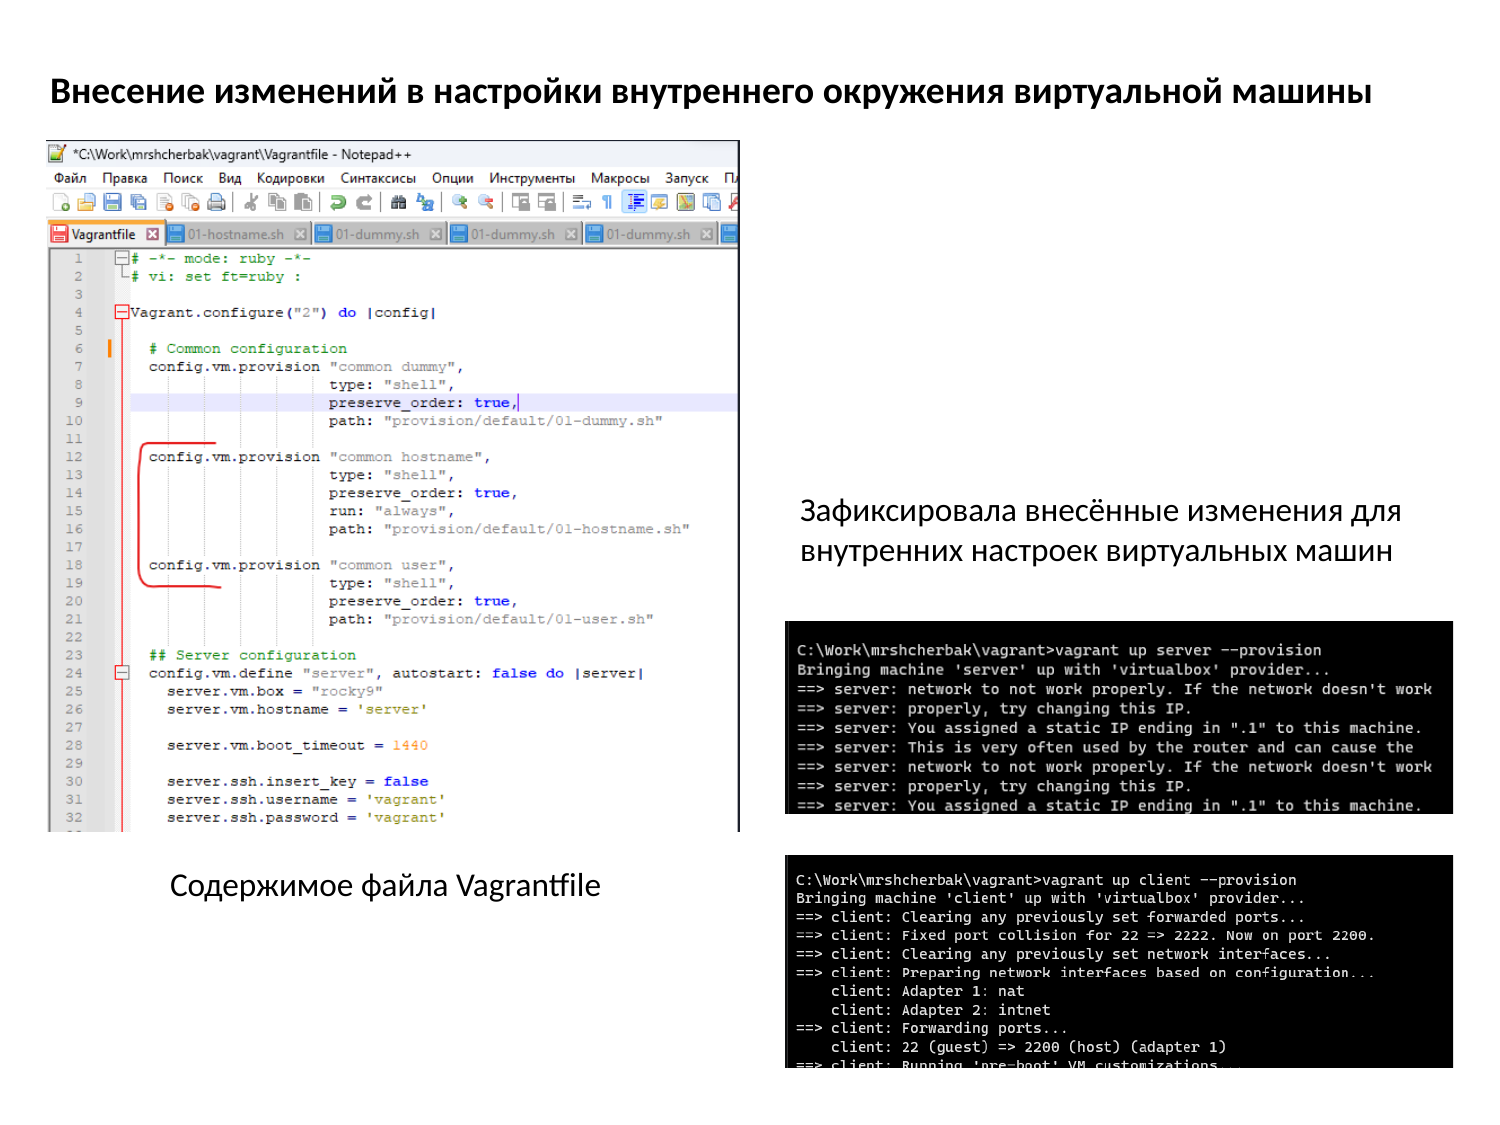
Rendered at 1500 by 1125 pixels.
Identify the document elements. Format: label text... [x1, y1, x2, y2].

text_box Содержимое файла Vagrantfile [155, 855, 617, 911]
picture [46, 140, 740, 833]
text_box Внесение изменений в настройки внутреннего окружения виртуальной машины [35, 58, 1454, 119]
picture [784, 855, 1454, 1069]
picture [784, 620, 1454, 814]
text_box Зафиксировала внесённые изменения для внутренних настроек виртуальных машин [785, 480, 1442, 575]
